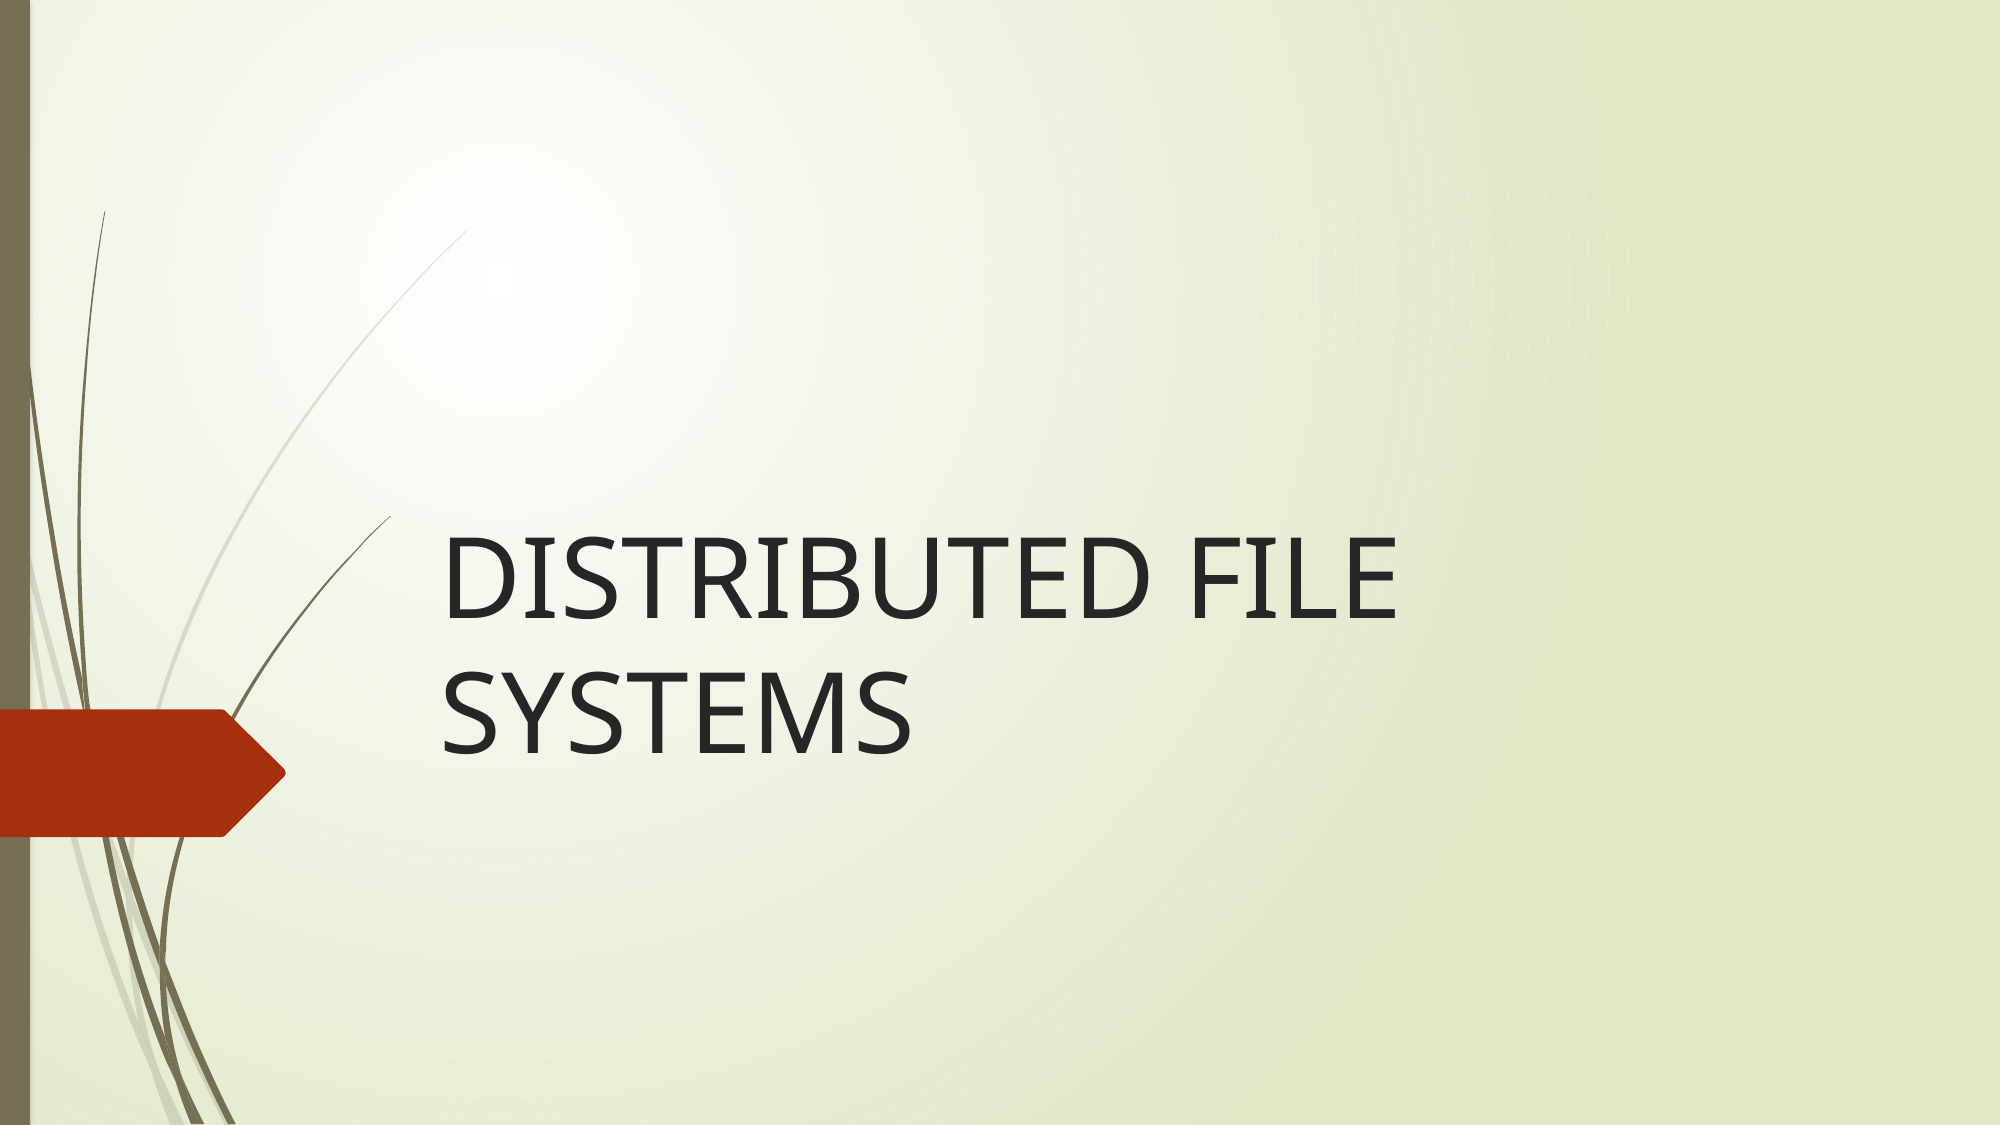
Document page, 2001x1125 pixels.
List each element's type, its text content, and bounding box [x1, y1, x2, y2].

title DISTRIBUTED FILE SYSTEMS [424, 412, 1888, 784]
